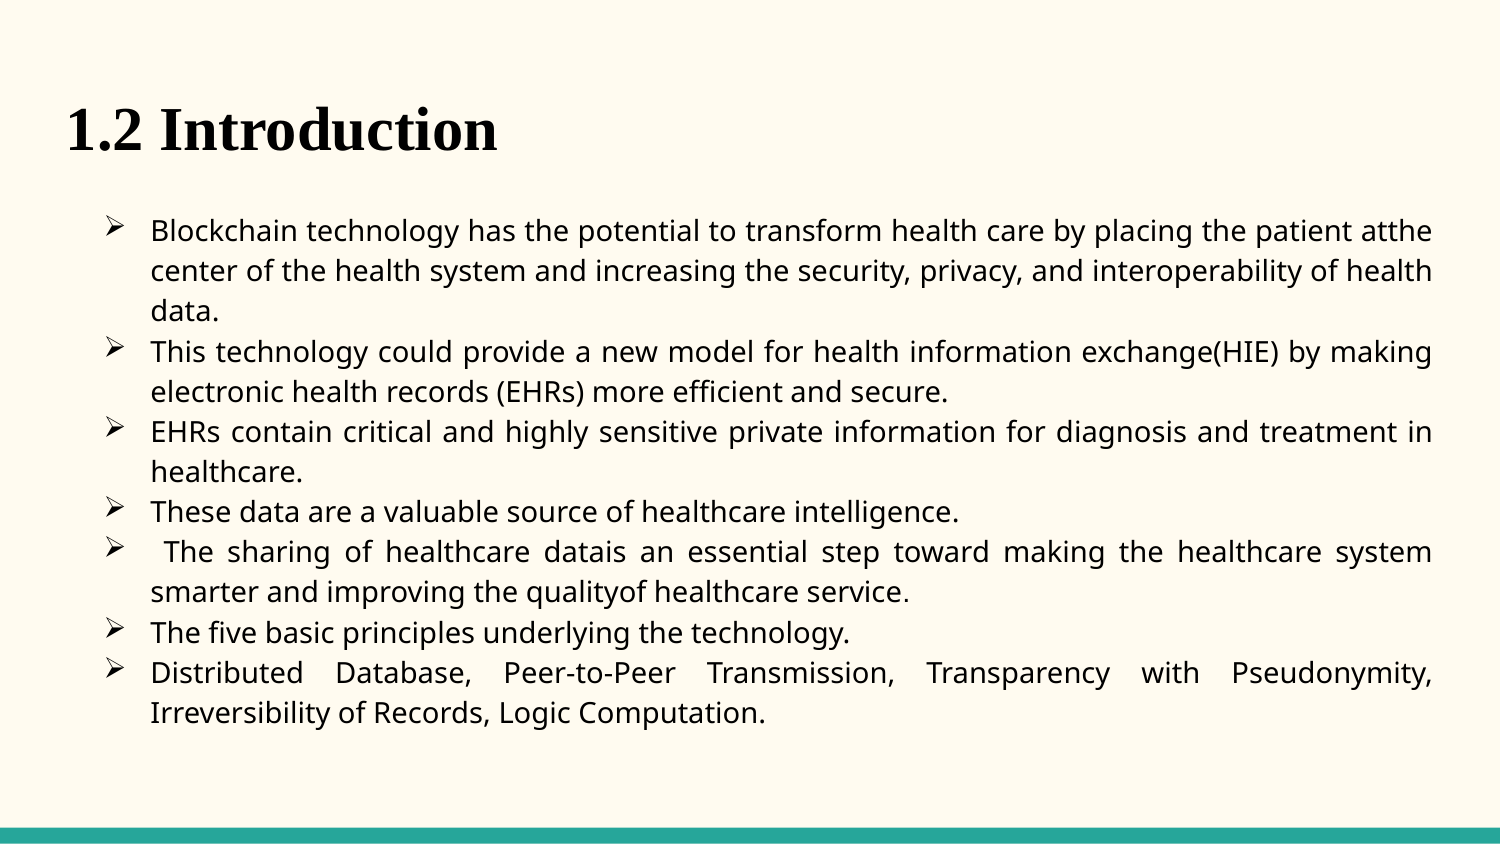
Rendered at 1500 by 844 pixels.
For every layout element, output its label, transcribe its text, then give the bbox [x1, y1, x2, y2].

text_box 1.2 Introduction [51, 72, 1449, 174]
text_box Blockchain technology has the potential to transform health care by placing the patient atthe center of the health system and increasing the security, privacy, and interoperability of health data. This technology could provide a new model for health information exchange(HIE) by making electronic health records (EHRs) more efficient and secure. EHRs contain critical and highly sensitive private information for diagnosis and treatment in healthcare. These data are a valuable source of healthcare intelligence. The sharing of healthcare datais an essential step toward making the healthcare system smarter and improving the qualityof healthcare service. The five basic principles underlying the technology. Distributed Database, Peer-to-Peer Transmission, Transparency with Pseudonymity, Irreversibility of Records, Logic Computation. [51, 192, 1449, 750]
